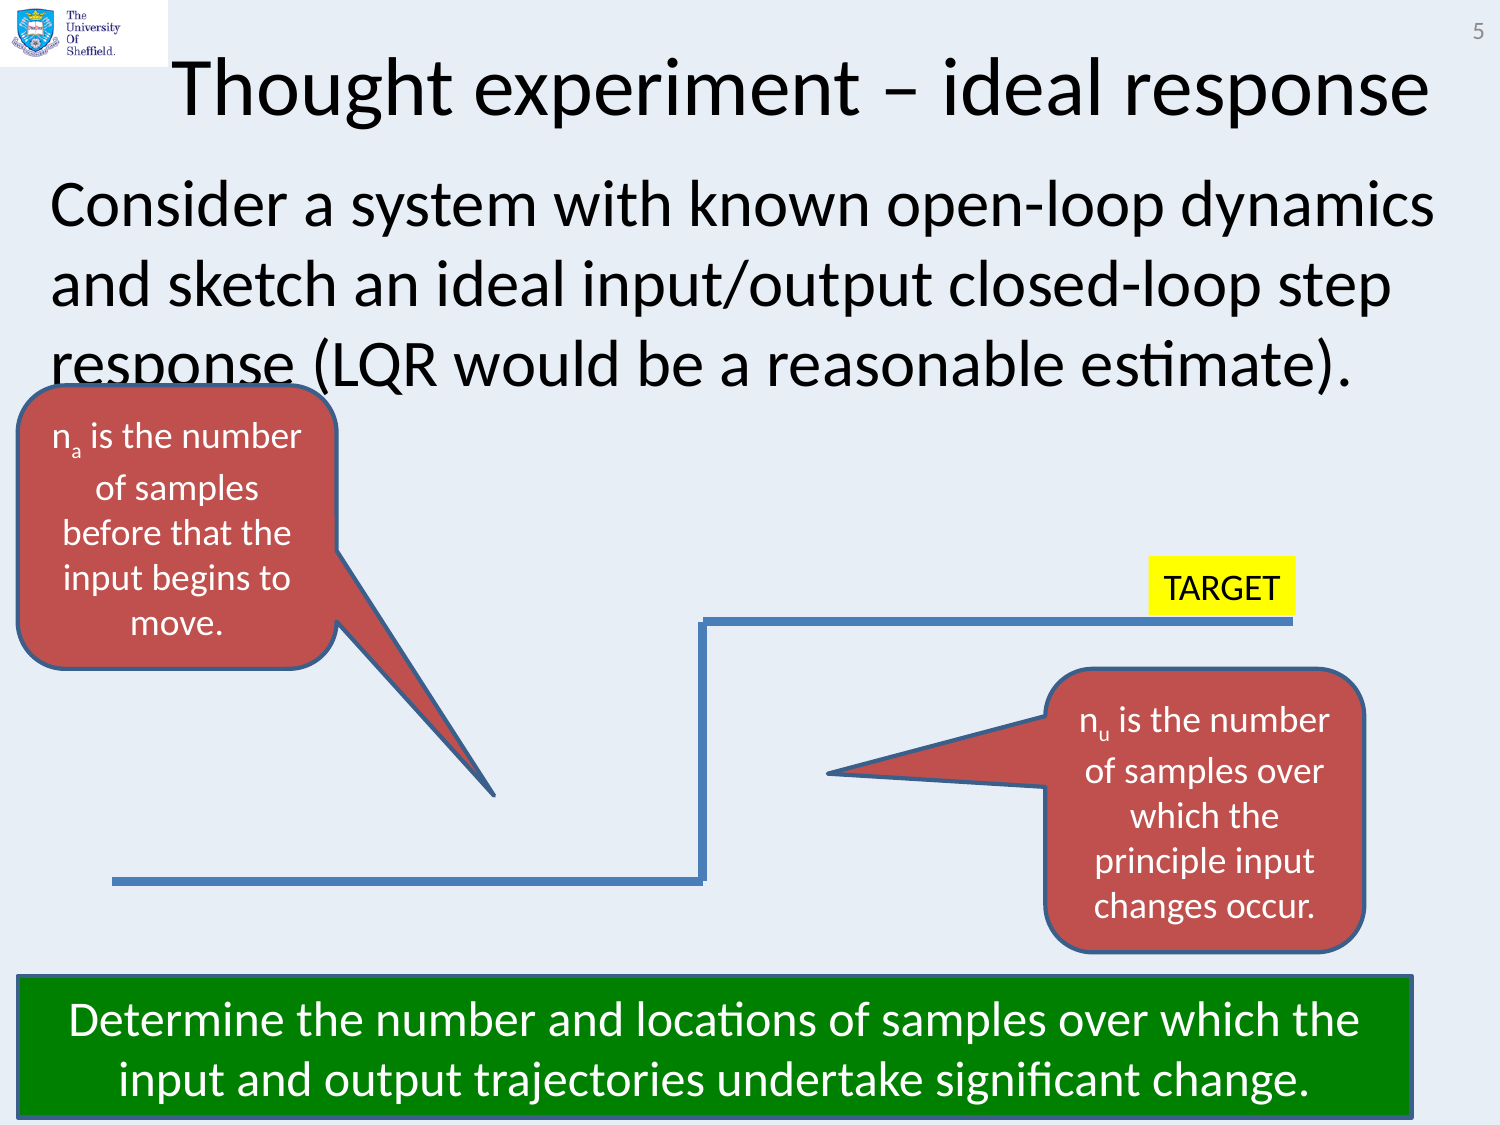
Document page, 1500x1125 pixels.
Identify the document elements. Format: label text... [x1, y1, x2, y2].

footer Slides by Anthony Rossiter [0, 1065, 317, 1125]
title Thought experiment – ideal response [146, 23, 1459, 141]
text_box TARGET [1148, 555, 1296, 616]
text_box na is the number of samples before that the input begins to move. [15, 383, 496, 798]
text_box nu is the number of samples over which the principle input changes occur. [825, 666, 1367, 955]
picture [0, 0, 168, 67]
slide_number 5 [1335, 0, 1500, 60]
text_box Determine the number and locations of samples over which the input and output trajectories undertake significant change. [16, 974, 1414, 1120]
list Consider a system with known open-loop dynamics and sketch an ideal input/output closed-loop step response (LQR would be a reasonable estimate). [35, 152, 1465, 409]
